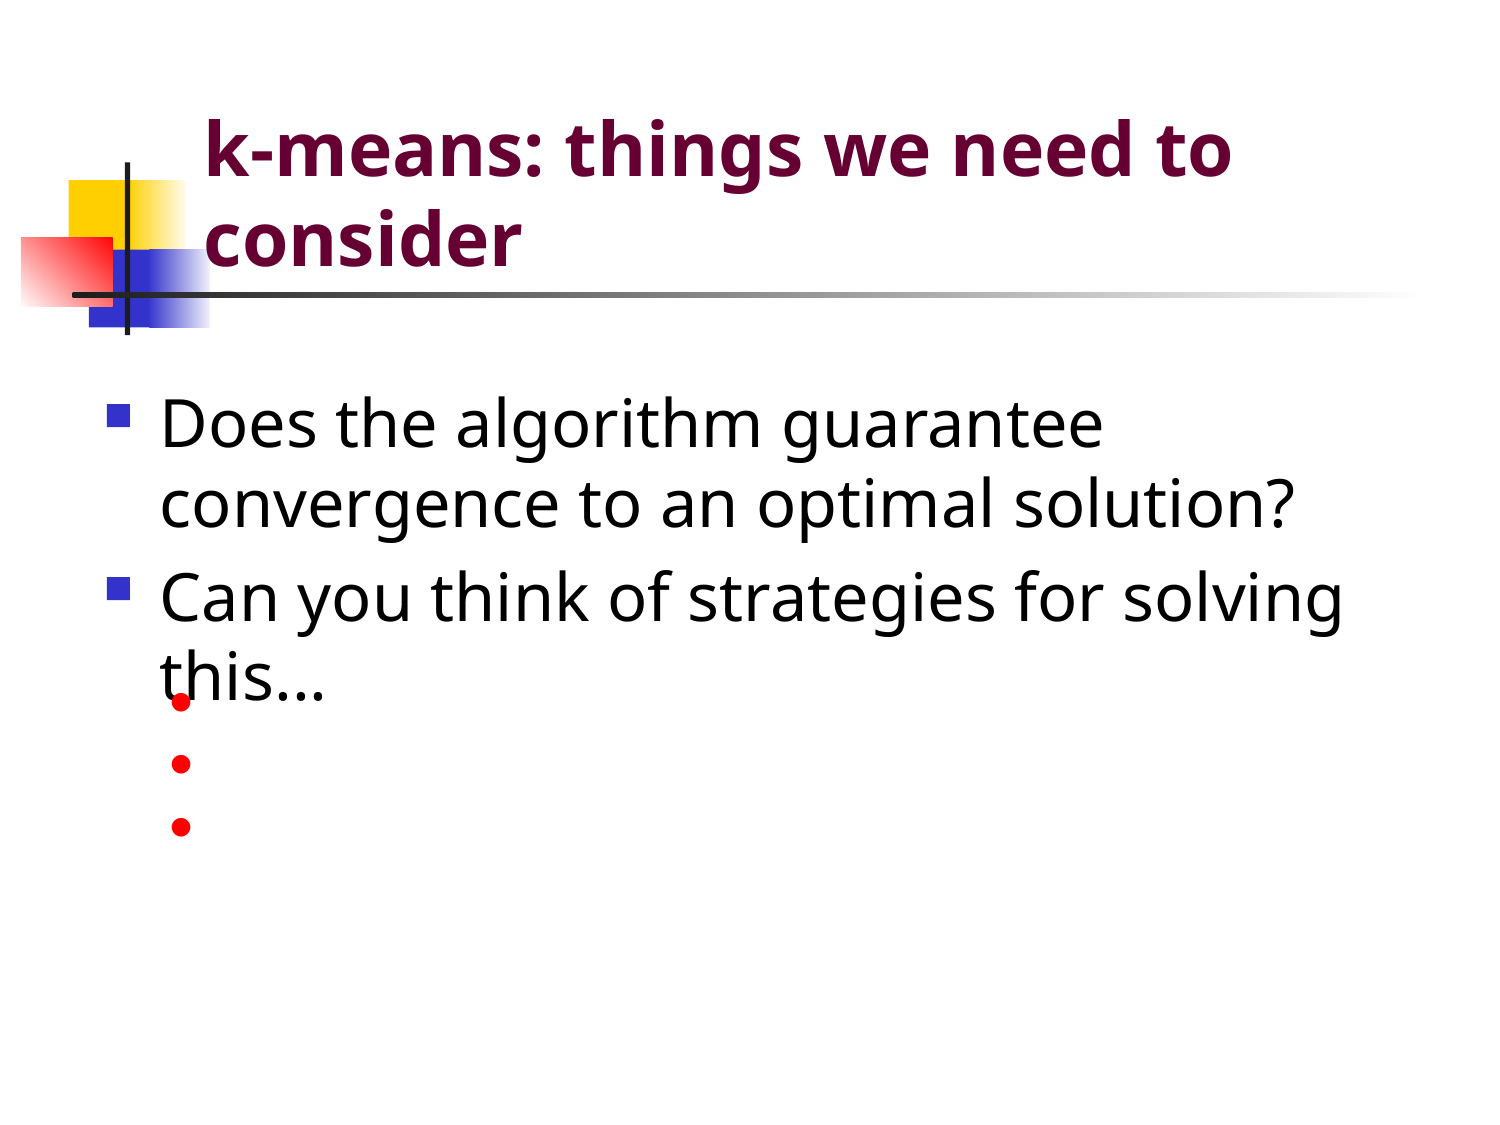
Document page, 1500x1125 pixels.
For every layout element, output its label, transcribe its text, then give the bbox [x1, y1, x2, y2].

title k-means: things we need to consider [188, 101, 1468, 289]
list Does the algorithm guarantee convergence to an optimal solution? Can you think of strategies for solving this... . . . [88, 373, 1364, 1049]
